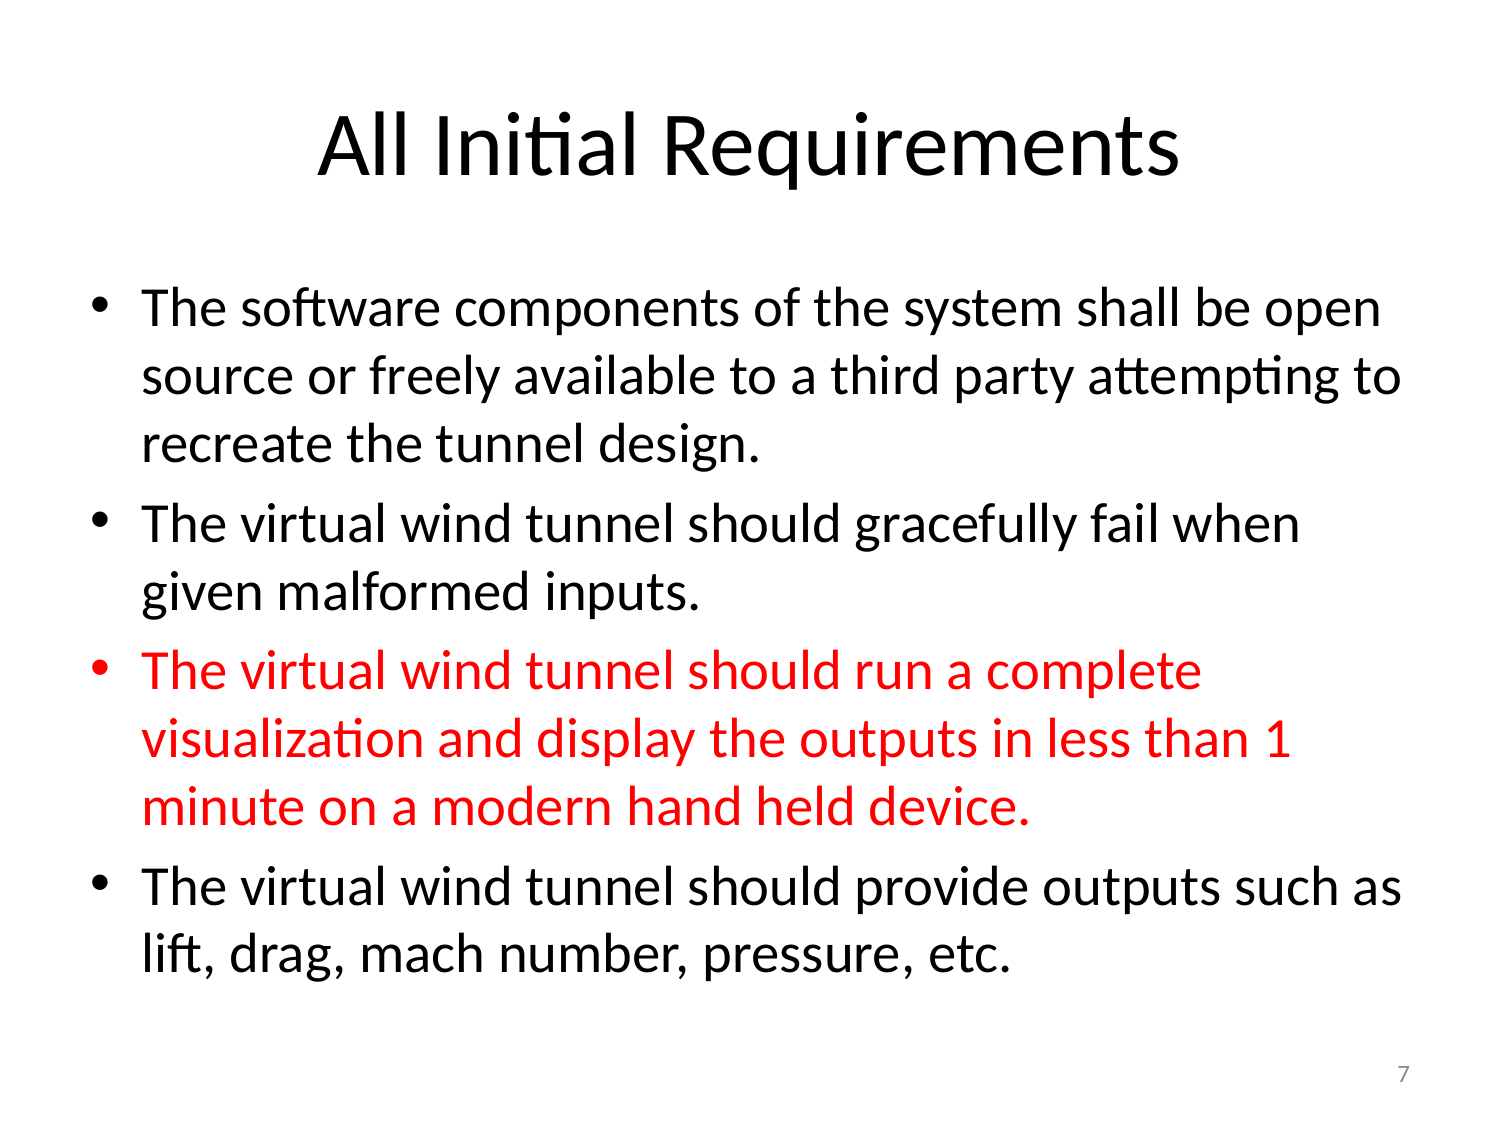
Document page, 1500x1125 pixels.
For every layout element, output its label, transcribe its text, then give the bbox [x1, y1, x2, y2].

slide_number 7 [1074, 1042, 1425, 1103]
title All Initial Requirements [75, 45, 1425, 233]
list The software components of the system shall be open source or freely available to a third party attempting to recreate the tunnel design. The virtual wind tunnel should gracefully fail when given malformed inputs. The virtual wind tunnel should run a complete visualization and display the outputs in less than 1 minute on a modern hand held device. The virtual wind tunnel should provide outputs such as lift, drag, mach number, pressure, etc. [75, 262, 1425, 1005]
